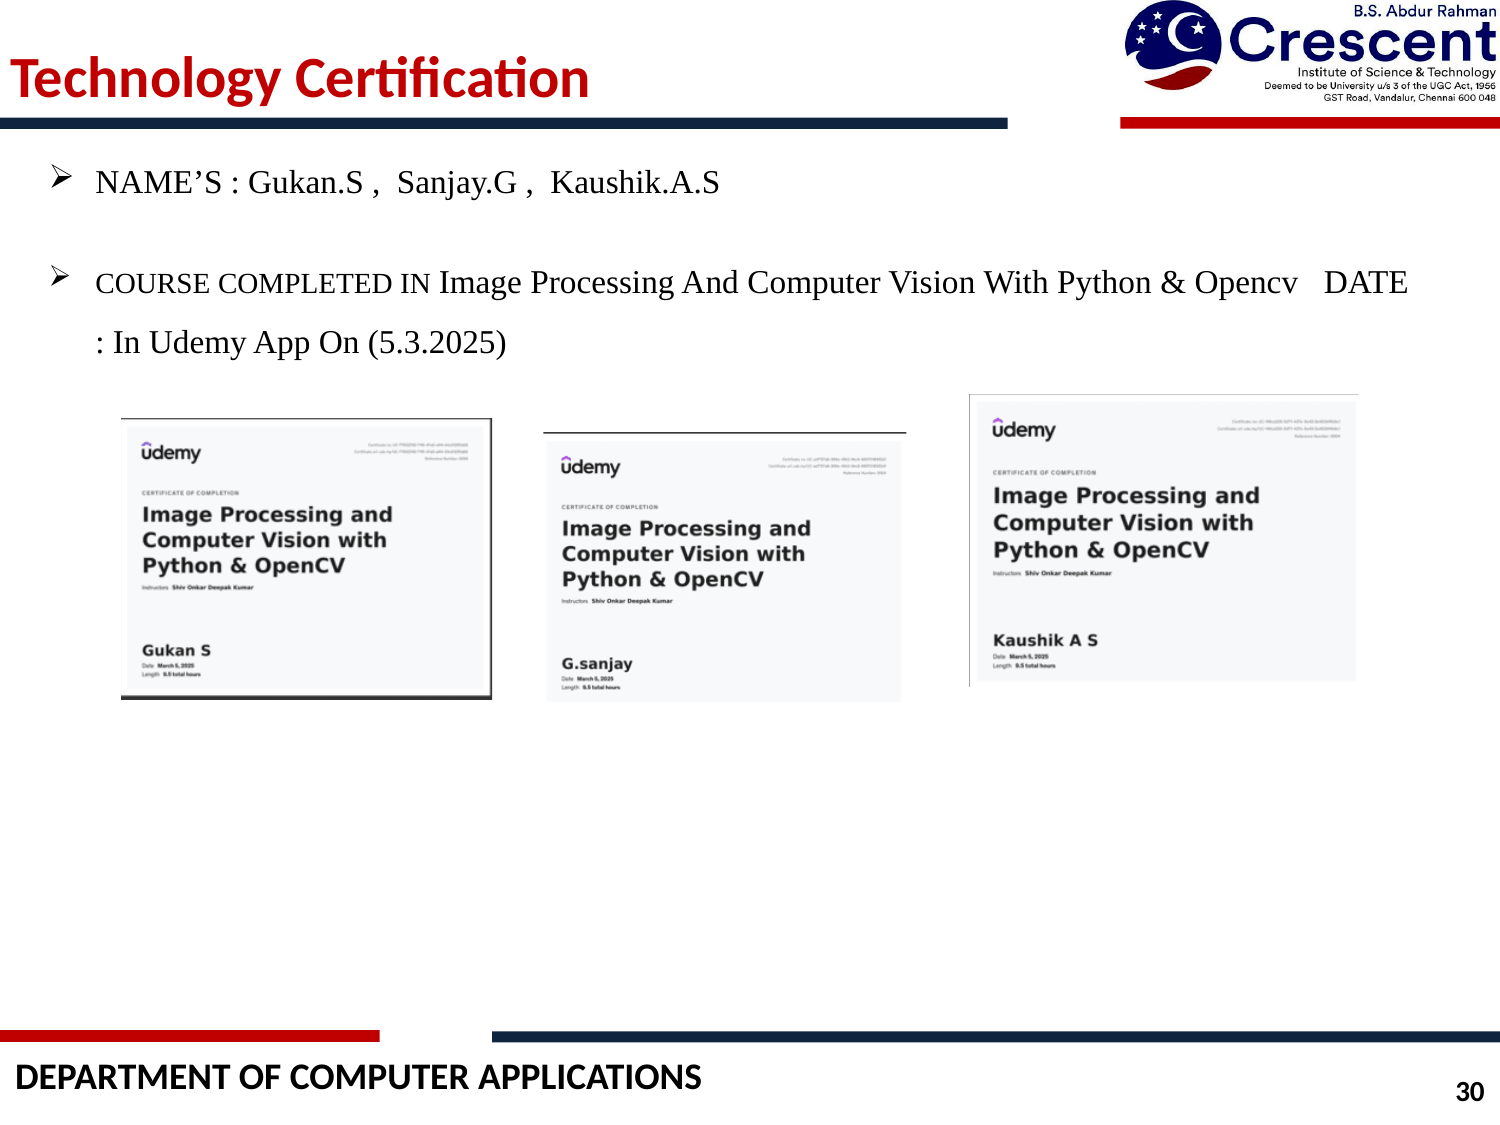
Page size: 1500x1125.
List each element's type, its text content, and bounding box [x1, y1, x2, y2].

text_box [0, 1030, 380, 1042]
picture [542, 432, 907, 704]
text_box NAME’S : Gukan.S , Sanjay.G , Kaushik.A.S COURSE COMPLETED IN Image Processing And Computer Vision With Python & Opencv DATE : In Udemy App On (5.3.2025) [33, 152, 1426, 368]
picture [968, 393, 1359, 687]
slide_number 30 [1149, 1059, 1500, 1120]
text_box [1120, 117, 1500, 129]
picture [1124, 0, 1500, 113]
text_box DEPARTMENT OF COMPUTER APPLICATIONS [0, 1044, 725, 1105]
text_box [492, 1031, 1500, 1043]
picture [120, 418, 493, 700]
text_box Technology Certification [0, 31, 1008, 118]
text_box [0, 118, 1008, 129]
